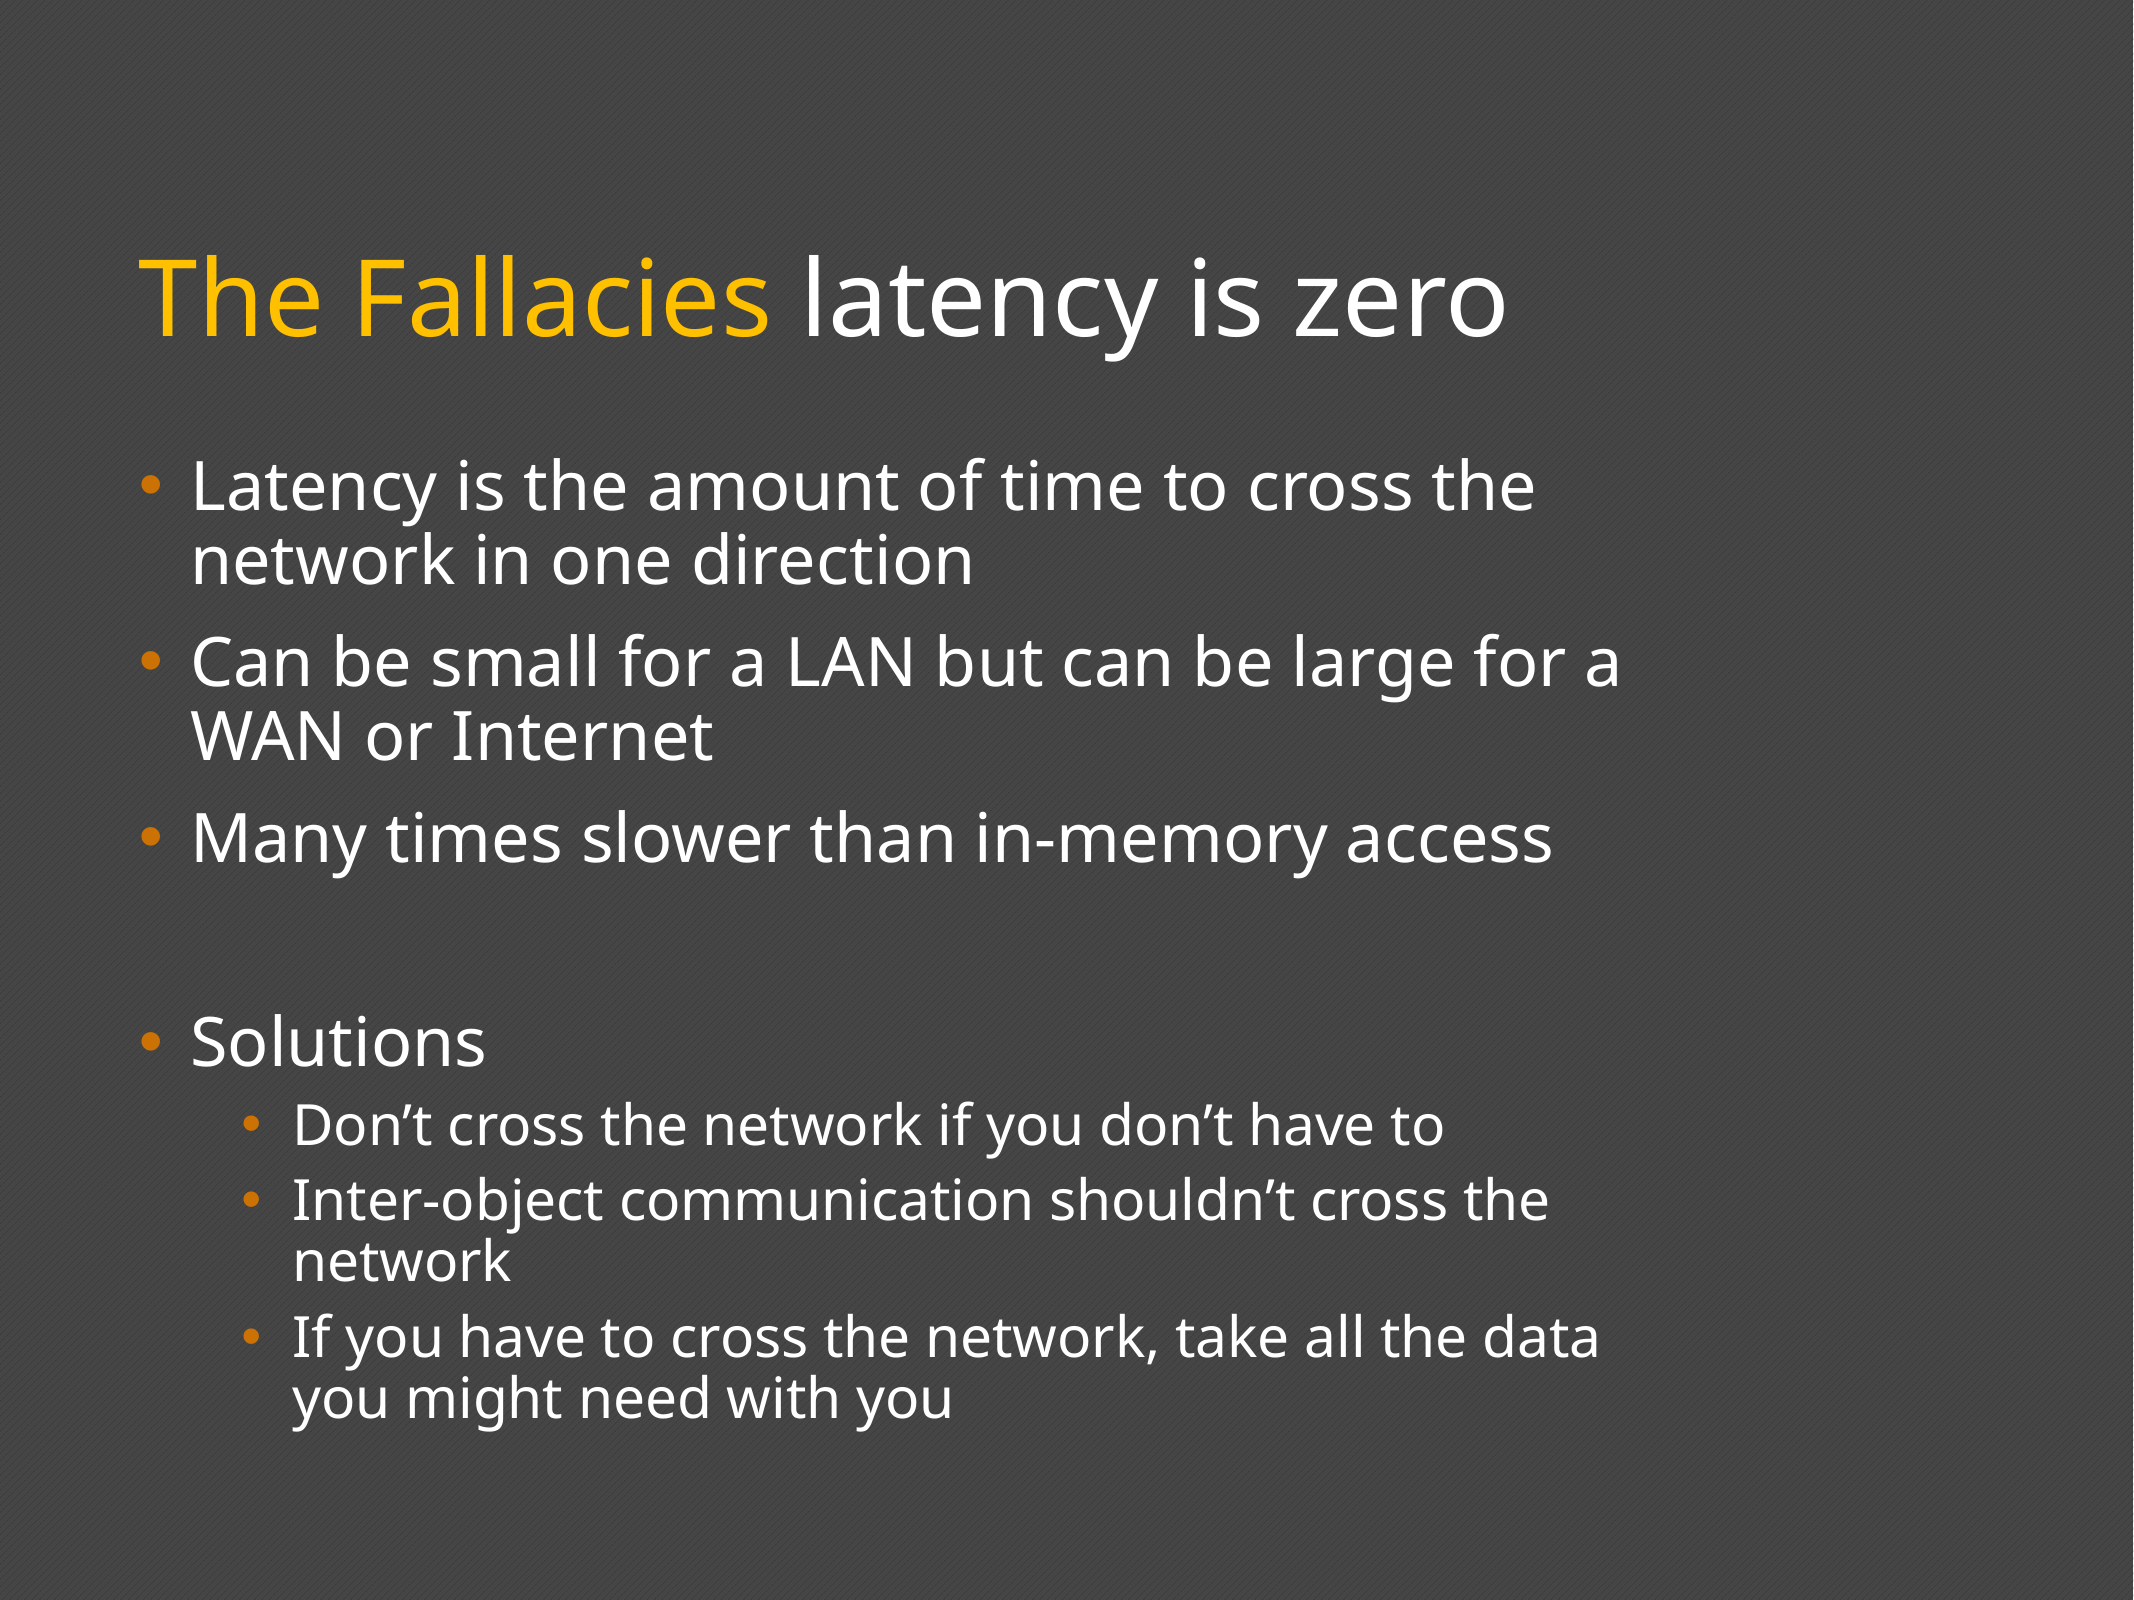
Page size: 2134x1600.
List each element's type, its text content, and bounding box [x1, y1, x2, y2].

title The Fallacies latency is zero [124, 175, 1733, 428]
list Latency is the amount of time to cross the network in one direction Can be small for a LAN but can be large for a WAN or Internet Many times slower than in-memory access Solutions Don’t cross the network if you don’t have to Inter-object communication shouldn’t cross the network If you have to cross the network, take all the data you might need with you [124, 443, 1705, 1446]
